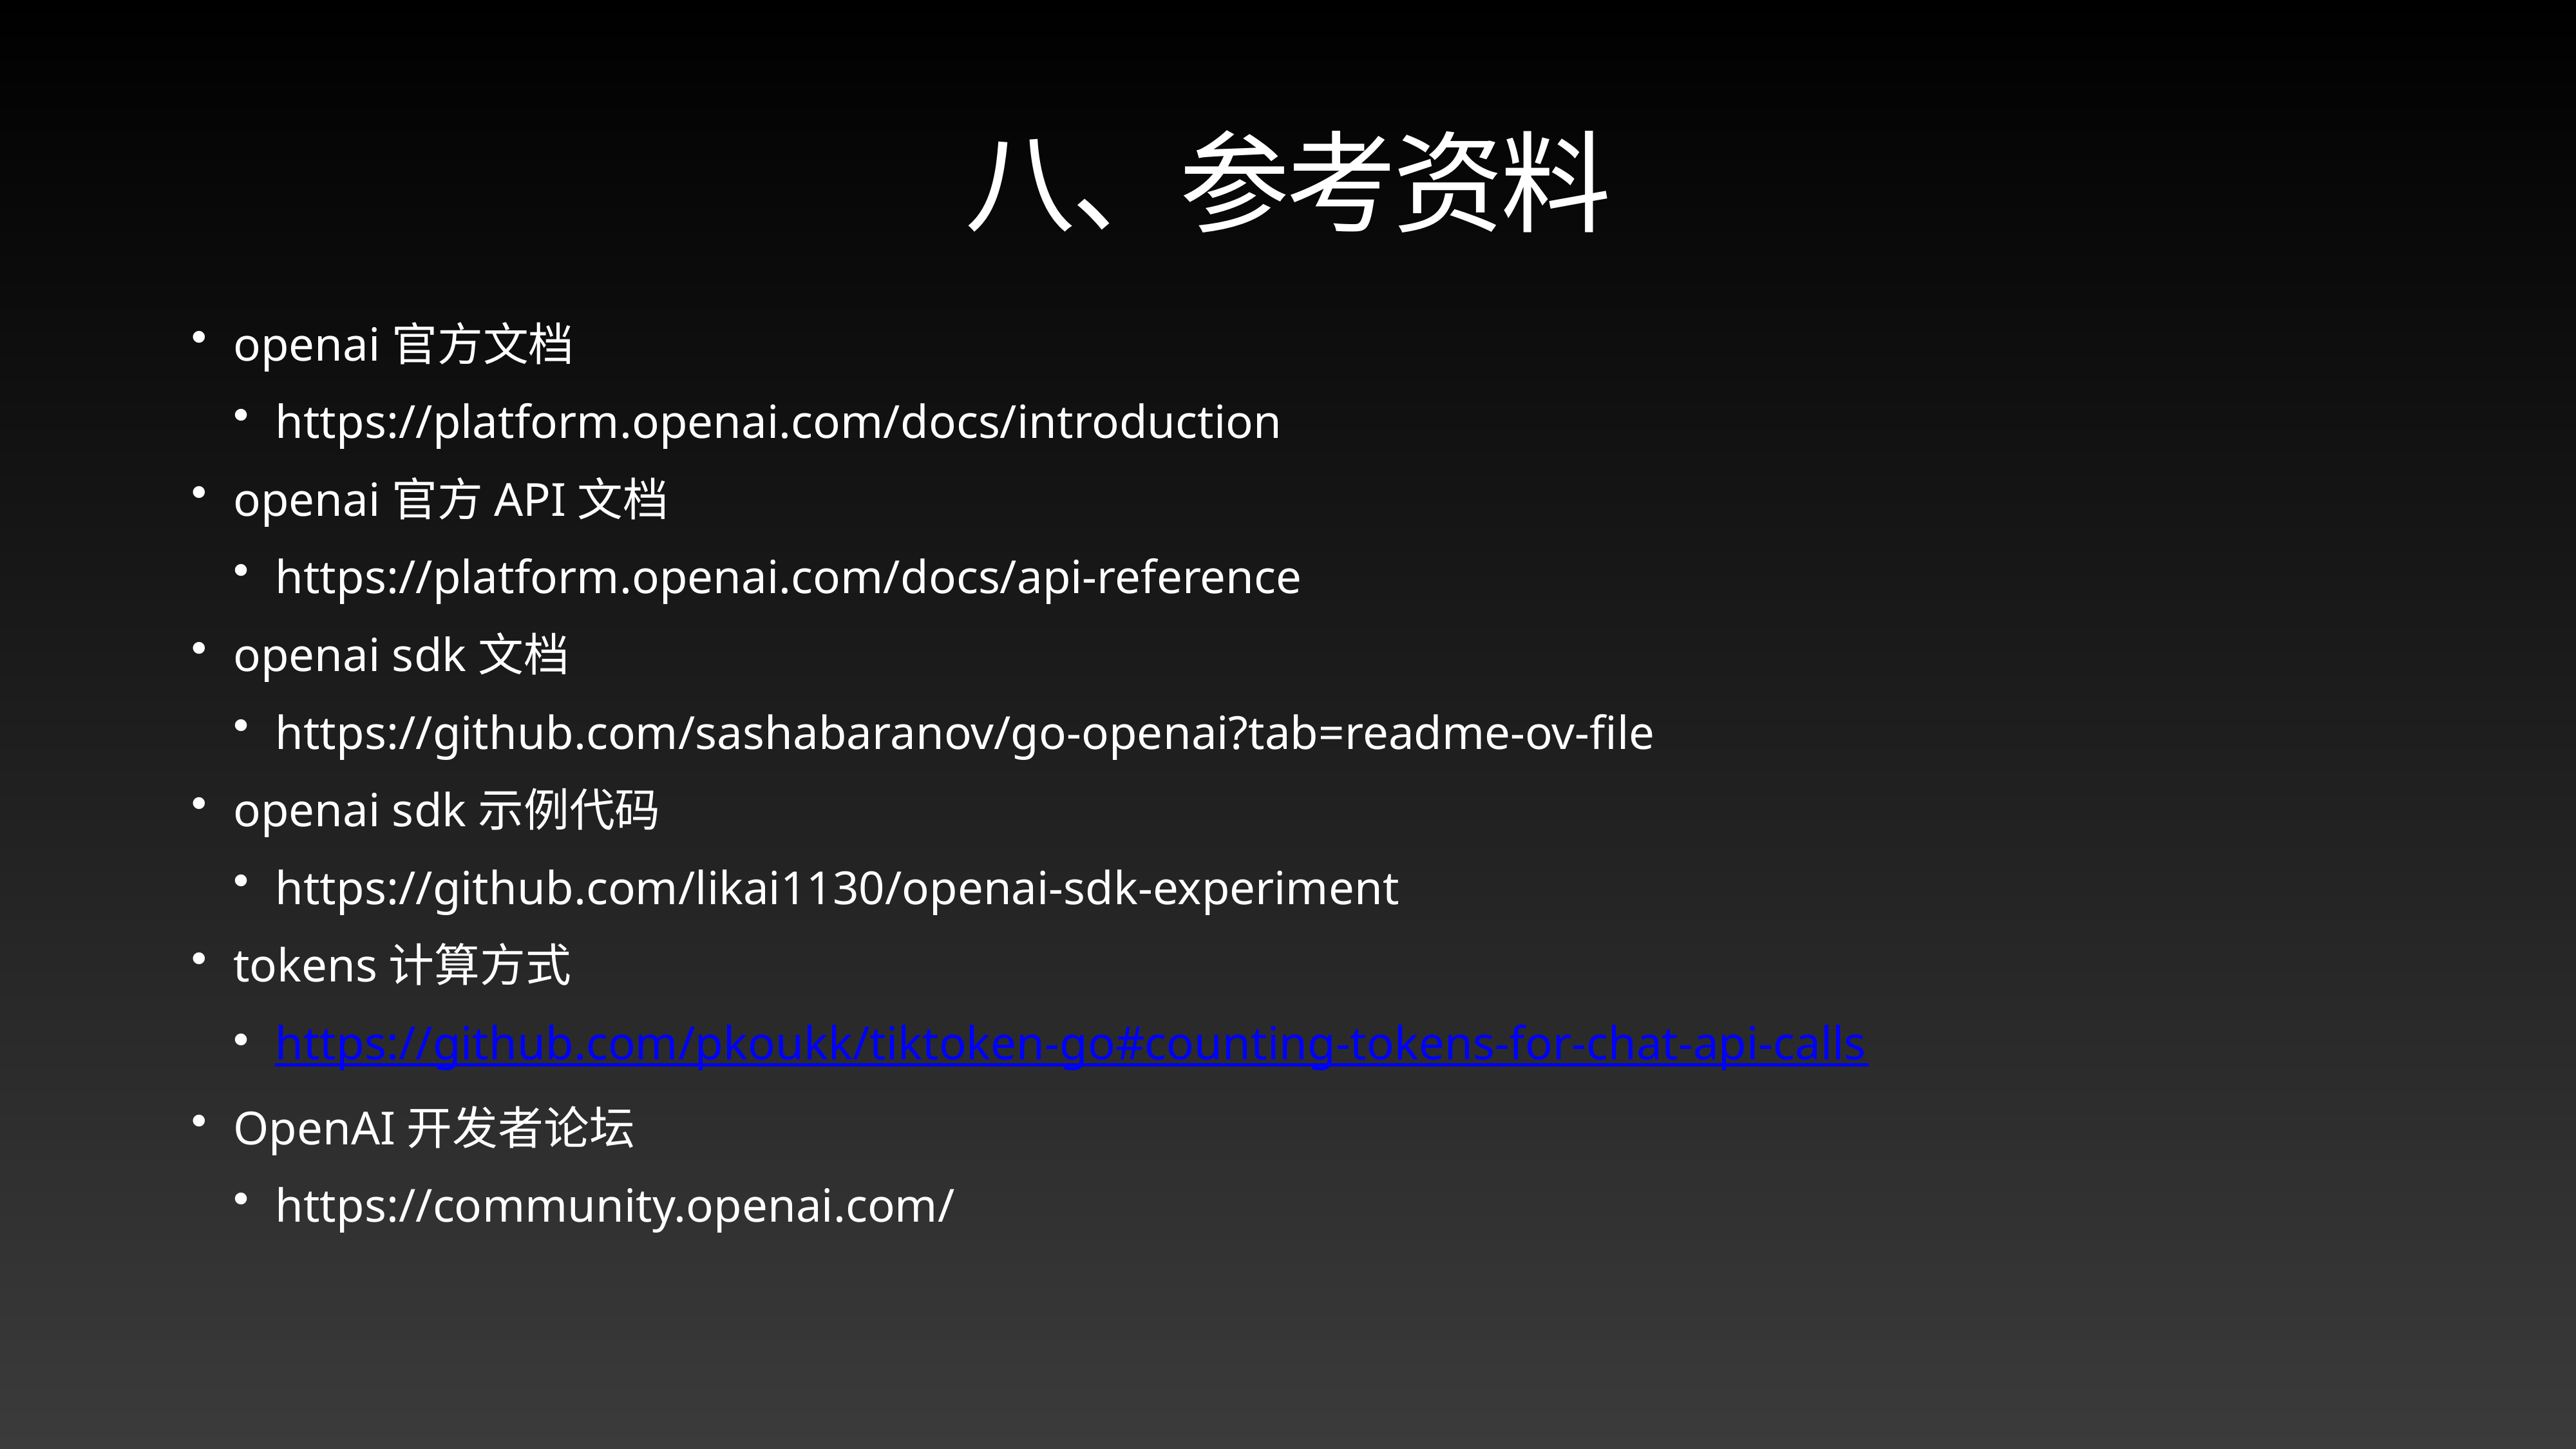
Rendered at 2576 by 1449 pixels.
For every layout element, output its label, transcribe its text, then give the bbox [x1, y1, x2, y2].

list openai官方文档 https://platform.openai.com/docs/introduction openai官方API文档 https://platform.openai.com/docs/api-reference openai sdk文档 https://github.com/sashabaranov/go-openai?tab=readme-ov-file openai sdk示例代码 https://github.com/likai1130/openai-sdk-experiment tokens计算方式 https://github.com/pkoukk/tiktoken-go#counting-tokens-for-chat-api-calls OpenAI开发者论坛 https://community.openai.com/ [185, 309, 2494, 1340]
title 八、参考资料 [133, 85, 2443, 251]
